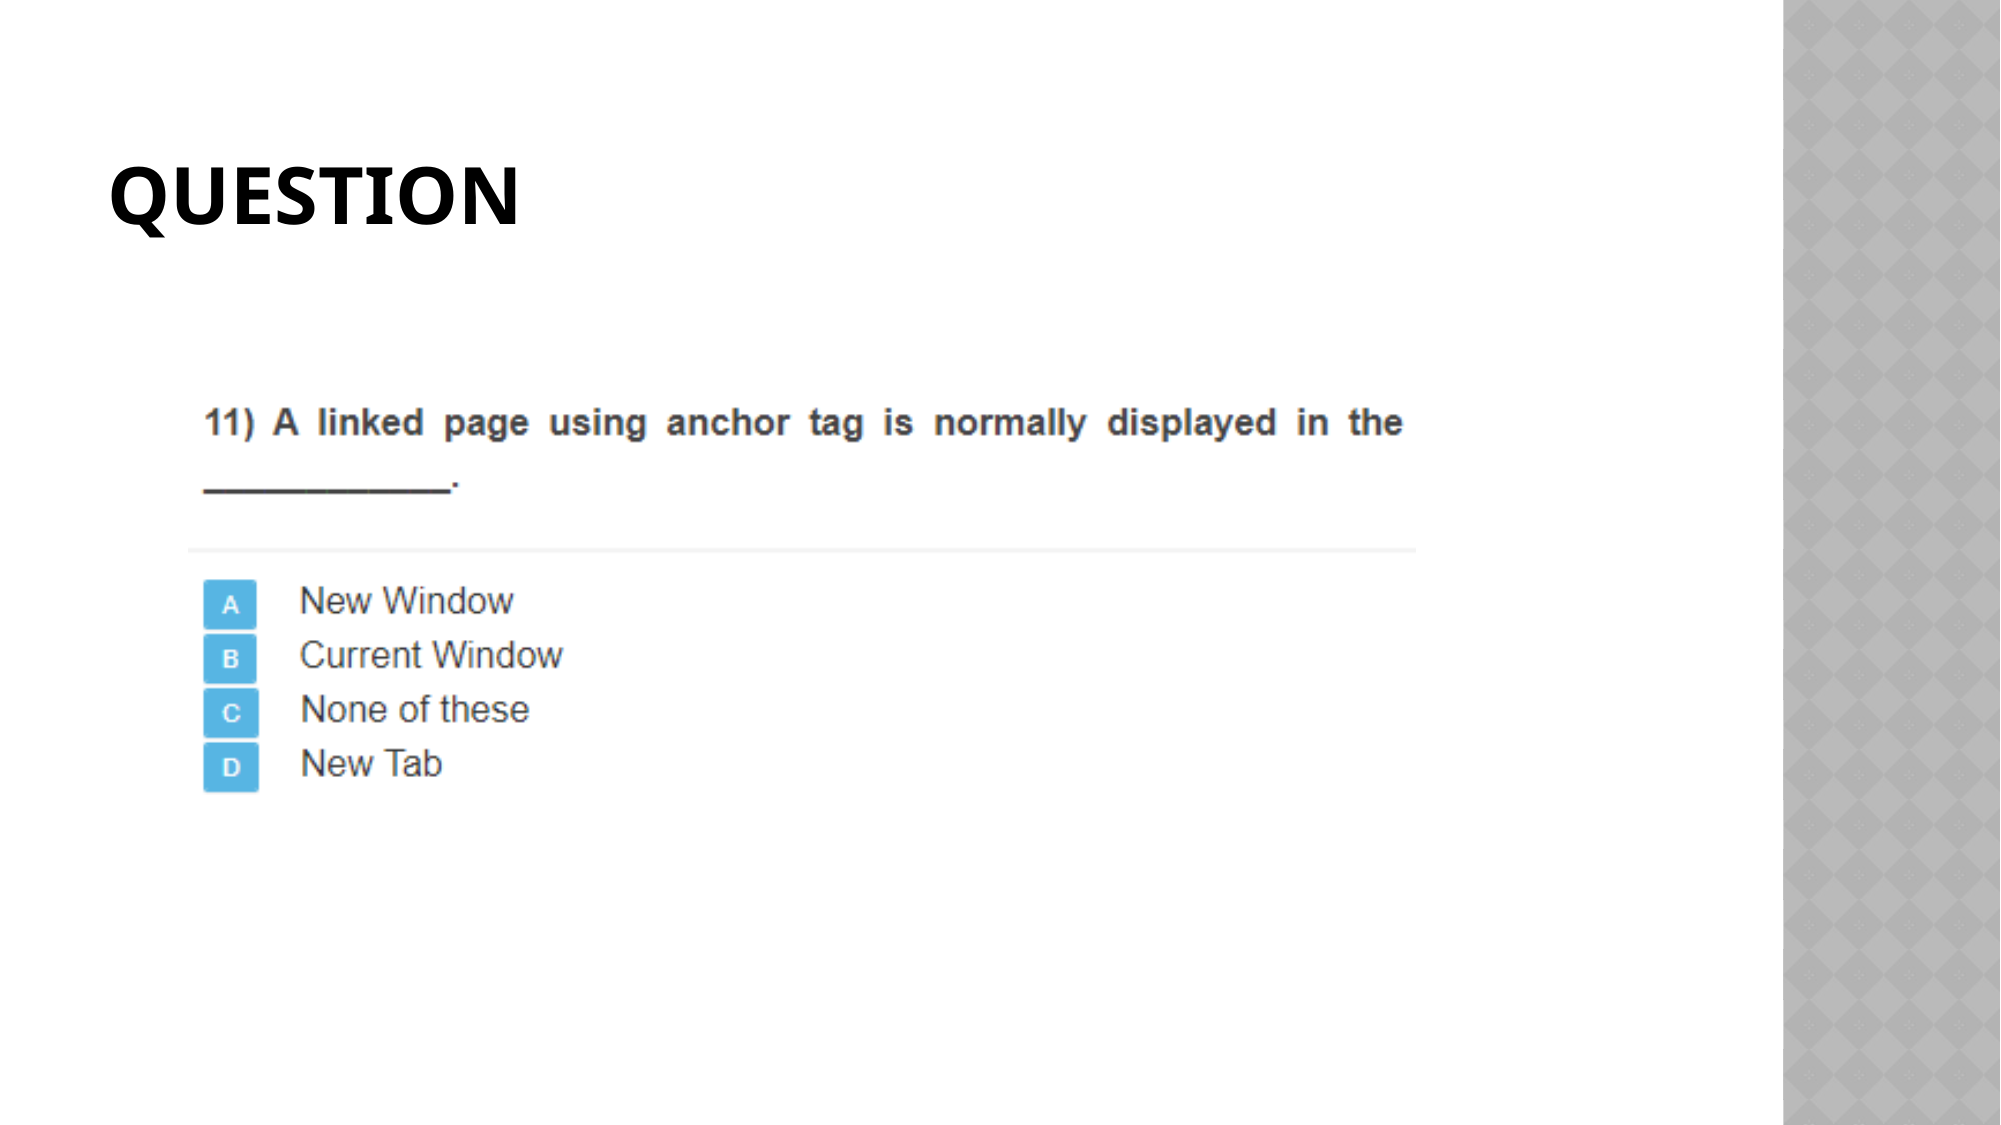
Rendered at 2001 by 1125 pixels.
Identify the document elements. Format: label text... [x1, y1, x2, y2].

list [188, 376, 1416, 805]
title QUESTION [99, 52, 1684, 240]
